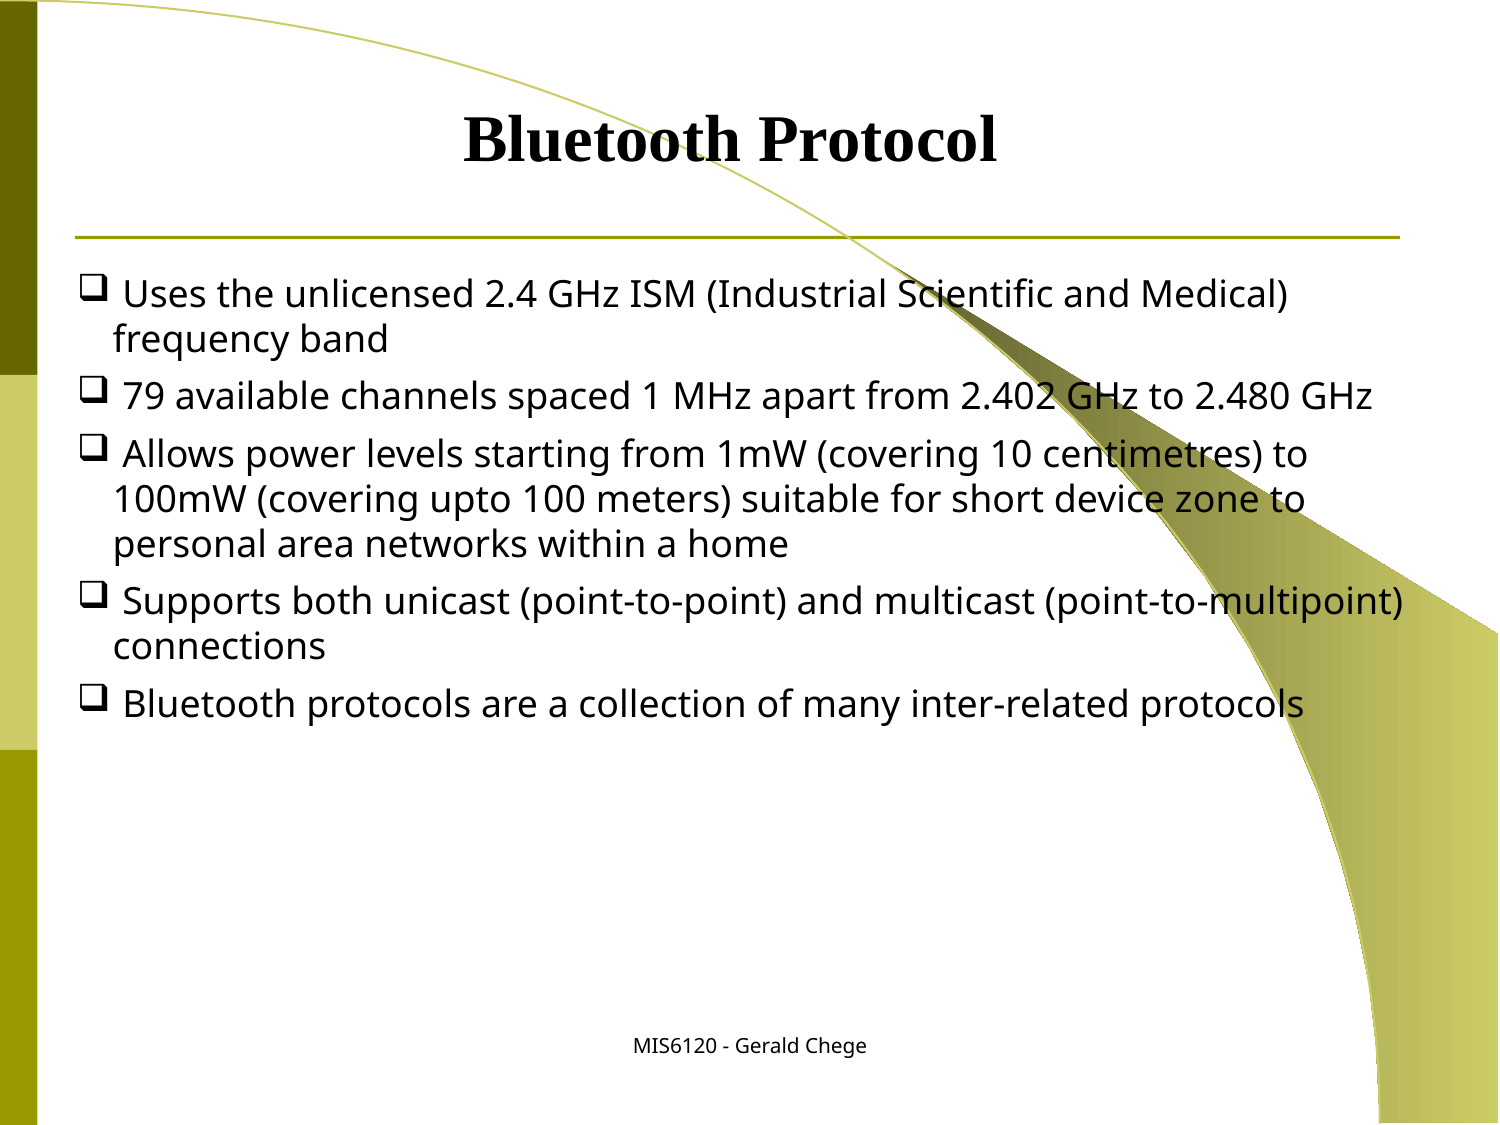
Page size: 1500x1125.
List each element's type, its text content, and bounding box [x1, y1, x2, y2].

text_box Uses the unlicensed 2.4 GHz ISM (Industrial Scientific and Medical) frequency band 79 available channels spaced 1 MHz apart from 2.402 GHz to 2.480 GHz Allows power levels starting from 1mW (covering 10 centimetres) to 100mW (covering upto 100 meters) suitable for short device zone to personal area networks within a home Supports both unicast (point-to-point) and multicast (point-to-multipoint) connections Bluetooth protocols are a collection of many inter-related protocols [62, 262, 1425, 905]
footer MIS6120 - Gerald Chege [512, 1025, 988, 1100]
text_box Bluetooth Protocol [62, 87, 1400, 183]
